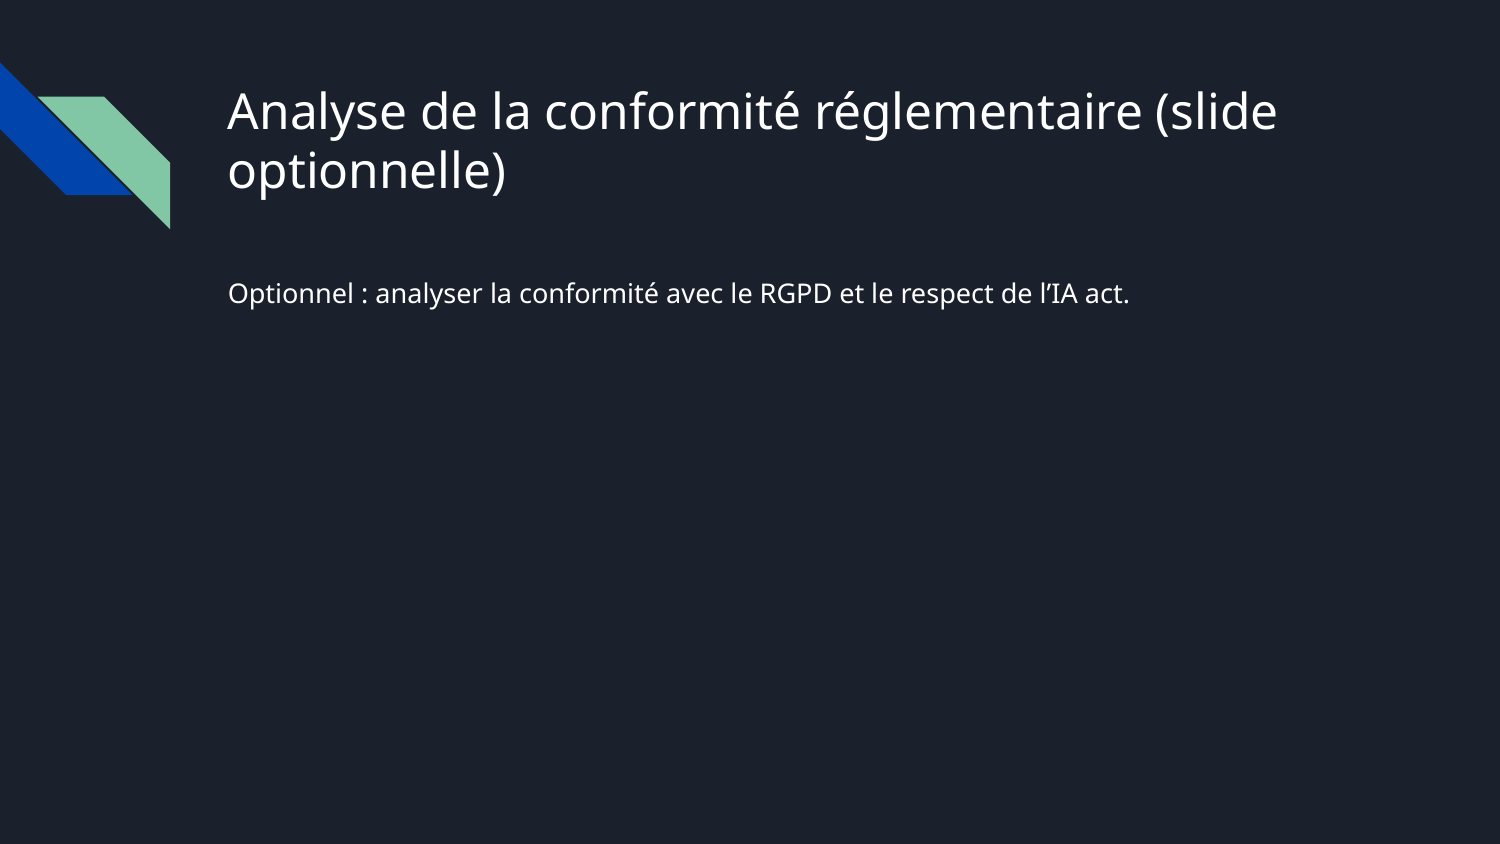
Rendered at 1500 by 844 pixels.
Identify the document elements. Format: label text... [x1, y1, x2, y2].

title Analyse de la conformité réglementaire (slide optionnelle) [212, 64, 1368, 215]
list Optionnel : analyser la conformité avec le RGPD et le respect de l’IA act. [212, 257, 1368, 735]
